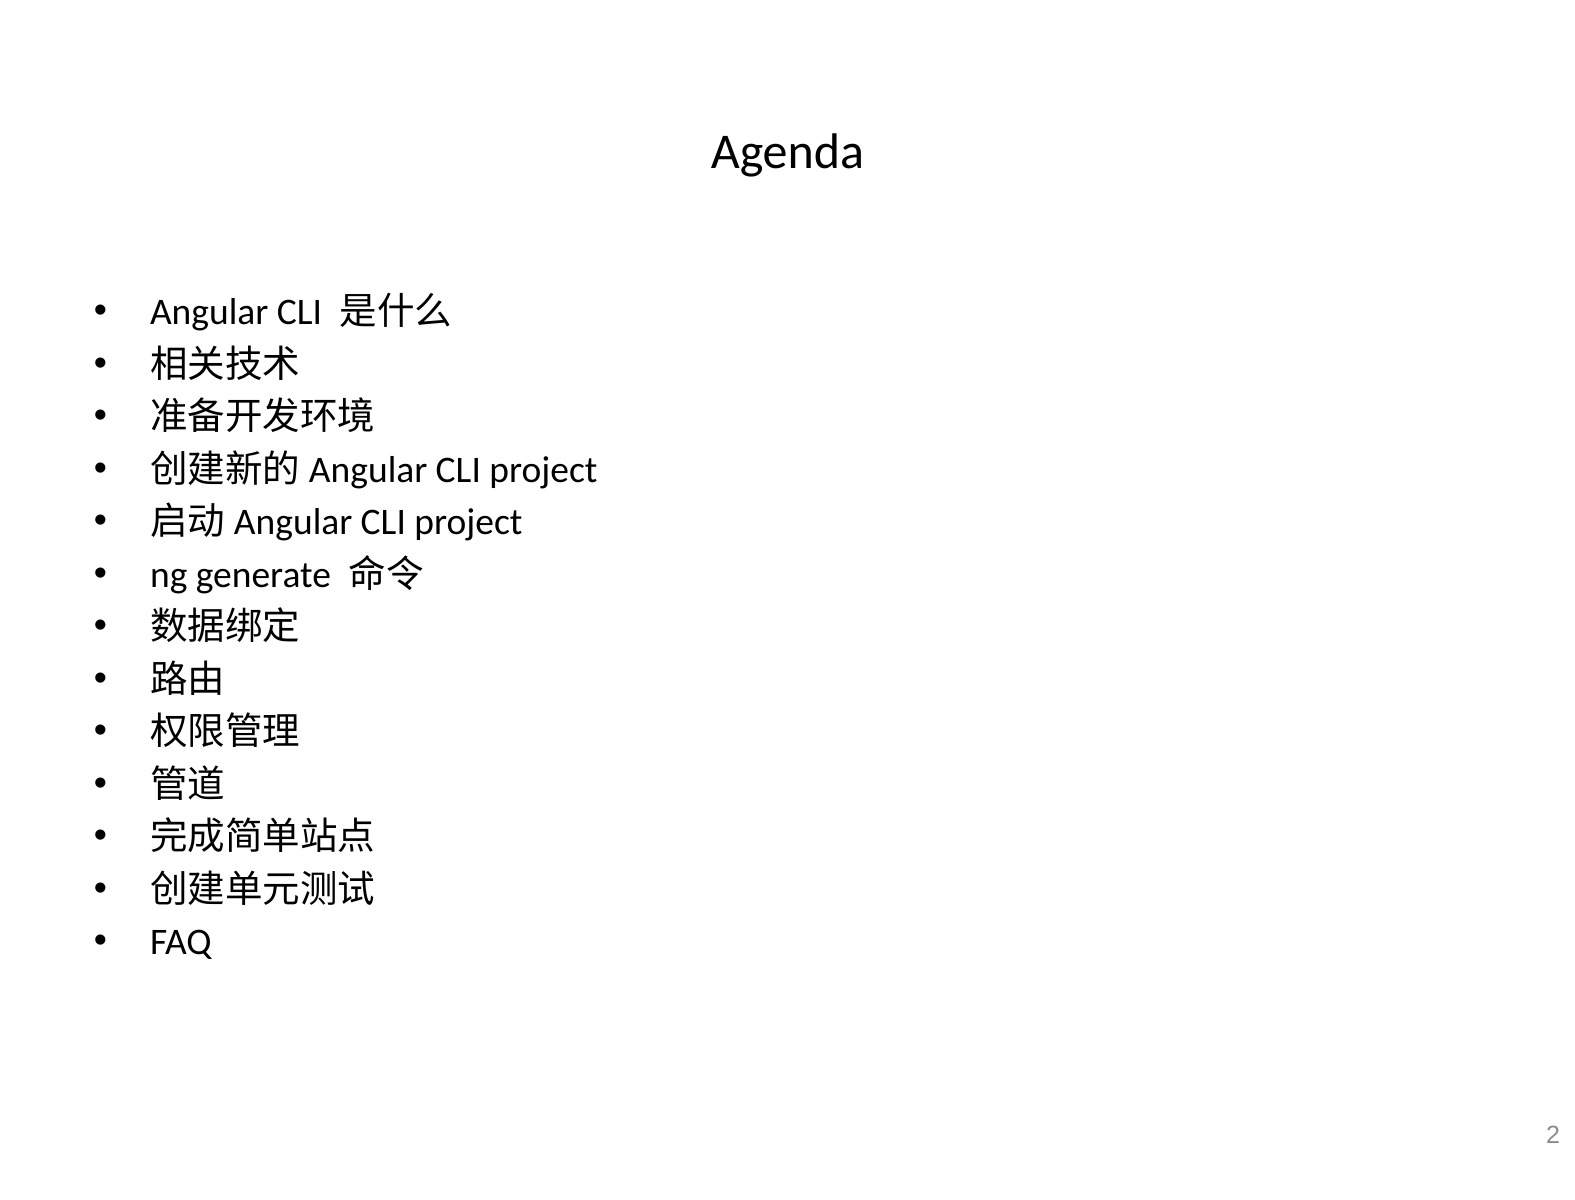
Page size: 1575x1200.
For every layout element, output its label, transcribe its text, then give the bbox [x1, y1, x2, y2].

list Angular CLI 是什么 相关技术 准备开发环境 创建新的Angular CLI project 启动Angular CLI project ng generate 命令 数据绑定 路由 权限管理 管道 完成简单站点 创建单元测试 FAQ [78, 279, 1497, 1073]
slide_number 2 [1524, 1107, 1575, 1160]
title Agenda [78, 47, 1497, 249]
